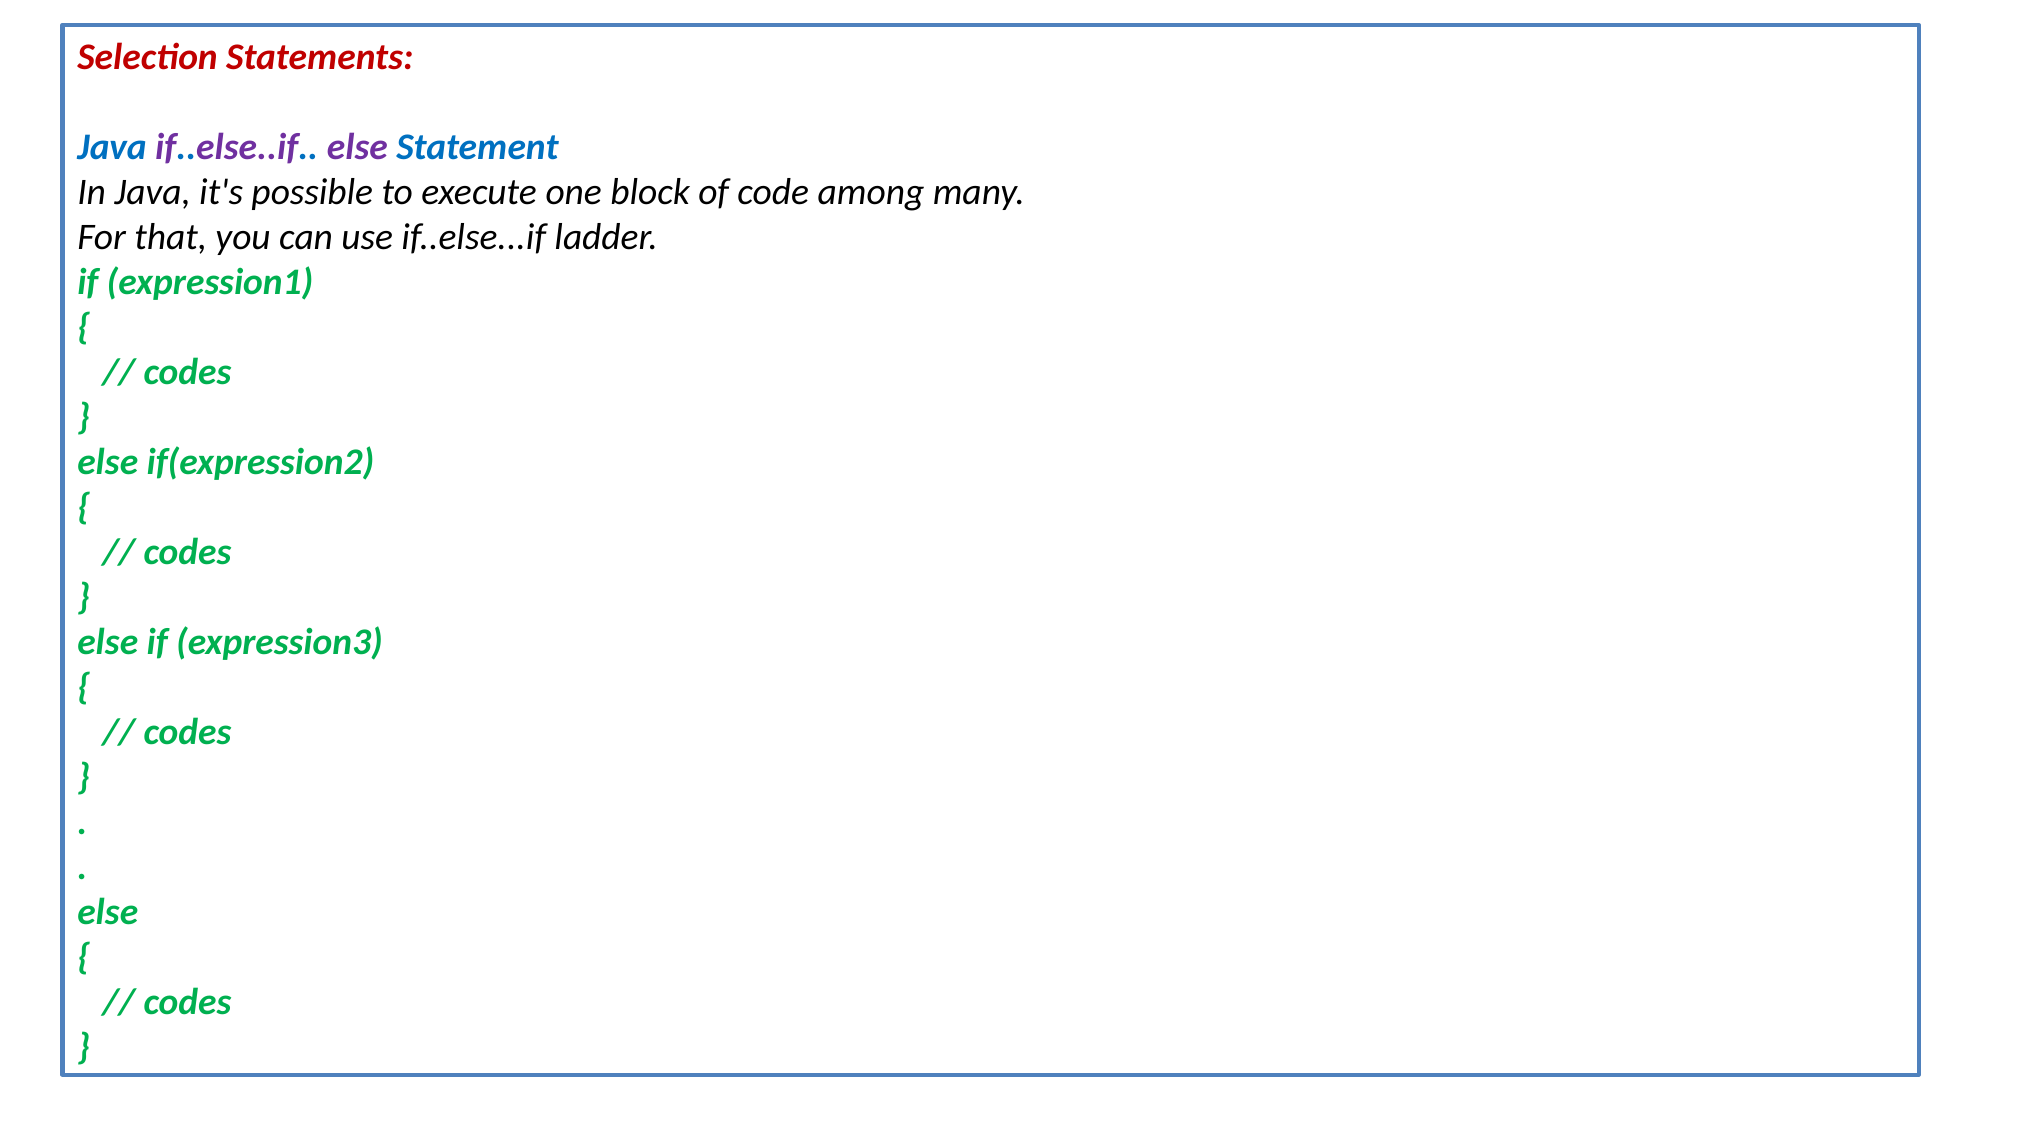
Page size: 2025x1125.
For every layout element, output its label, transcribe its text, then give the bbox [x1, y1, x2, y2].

text_box Selection Statements: Java if..else..if.. else Statement In Java, it's possible to execute one block of code among many. For that, you can use if..else...if ladder. if (expression1) { // codes } else if(expression2) { // codes } else if (expression3) { // codes } . . else { // codes } [60, 23, 1921, 1077]
